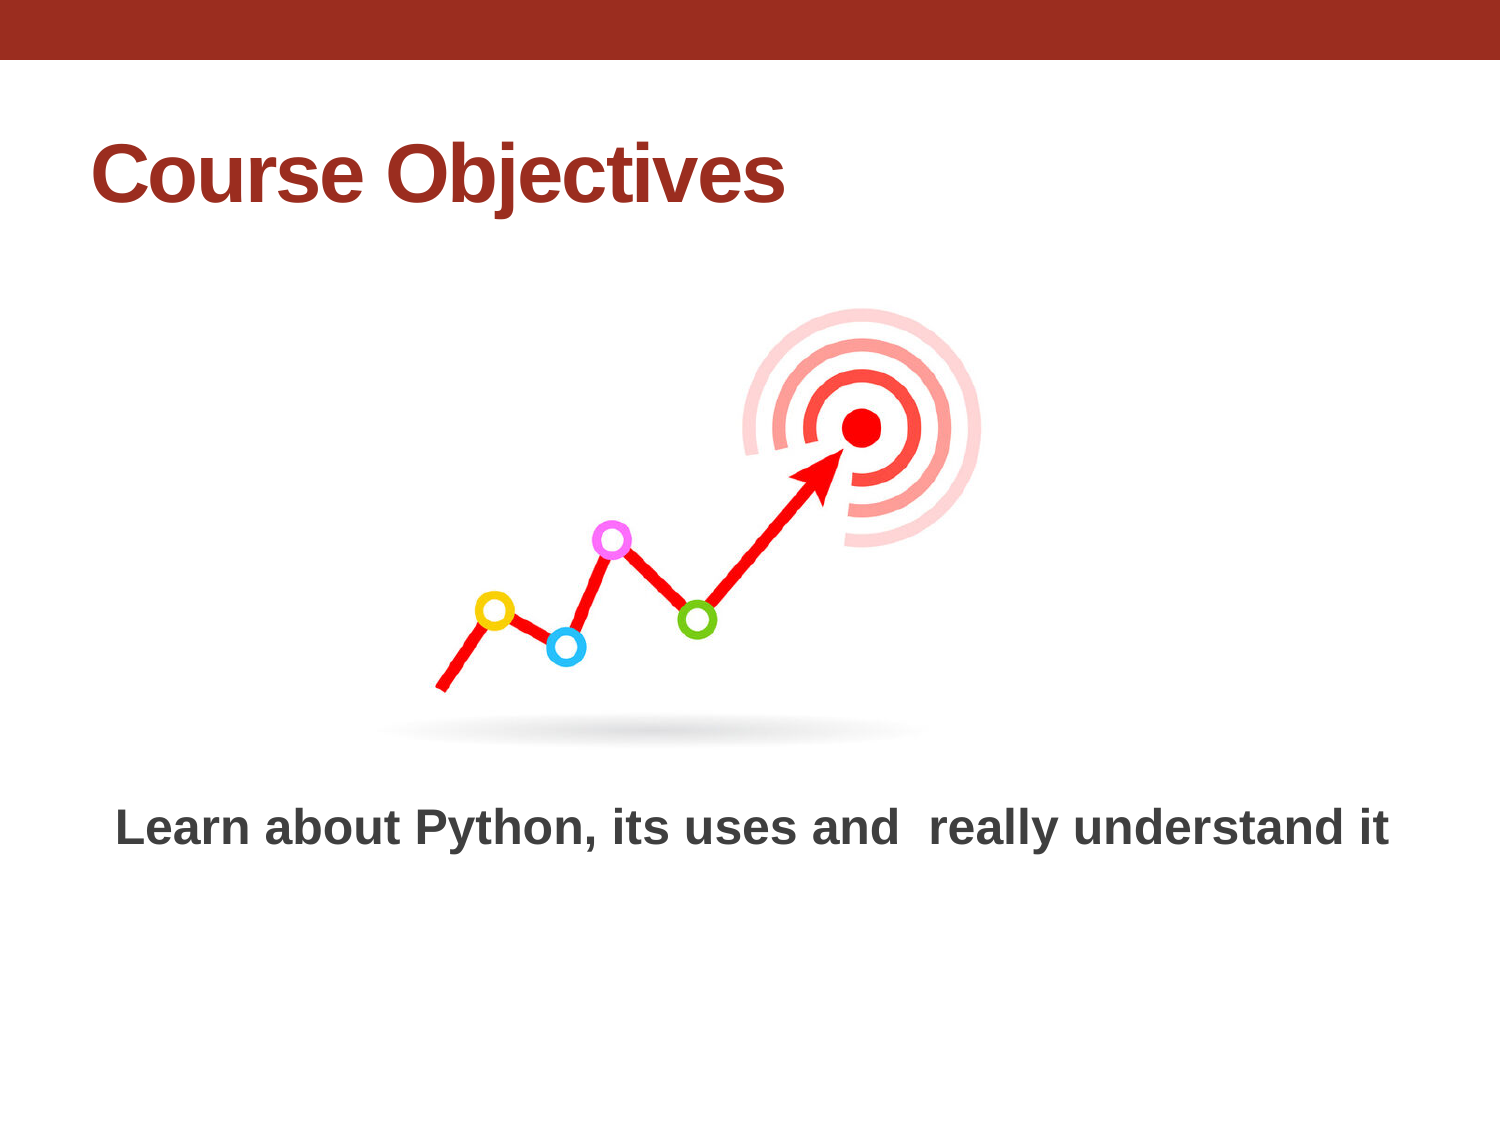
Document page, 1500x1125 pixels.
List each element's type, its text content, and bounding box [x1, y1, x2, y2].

title Course Objectives [75, 87, 1425, 250]
text_box Learn about Python, its uses and really understand it [99, 787, 1413, 863]
picture [324, 262, 1047, 785]
